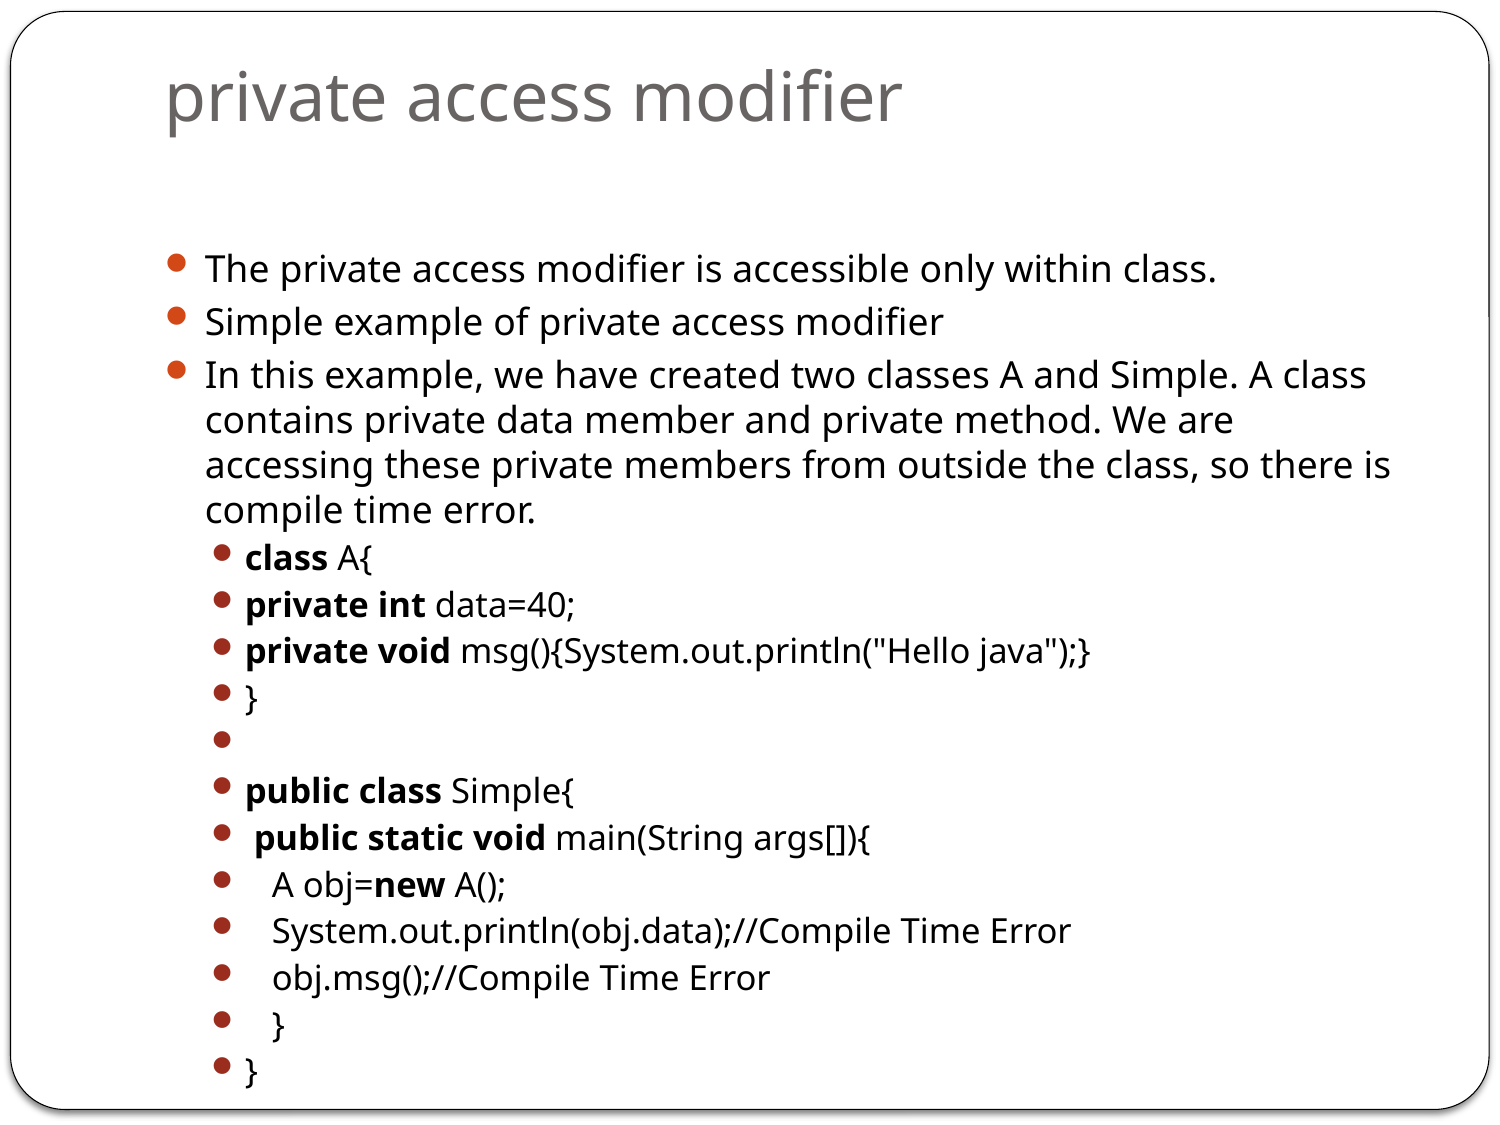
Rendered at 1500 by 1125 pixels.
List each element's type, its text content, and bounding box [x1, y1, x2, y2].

list The private access modifier is accessible only within class. Simple example of private access modifier In this example, we have created two classes A and Simple. A class contains private data member and private method. We are accessing these private members from outside the class, so there is compile time error. class A{ private int data=40; private void msg(){System.out.println("Hello java");} } public class Simple{ public static void main(String args[]){ A obj=new A(); System.out.println(obj.data);//Compile Time Error obj.msg();//Compile Time Error } } [150, 237, 1425, 1100]
title private access modifier [150, 45, 1425, 233]
